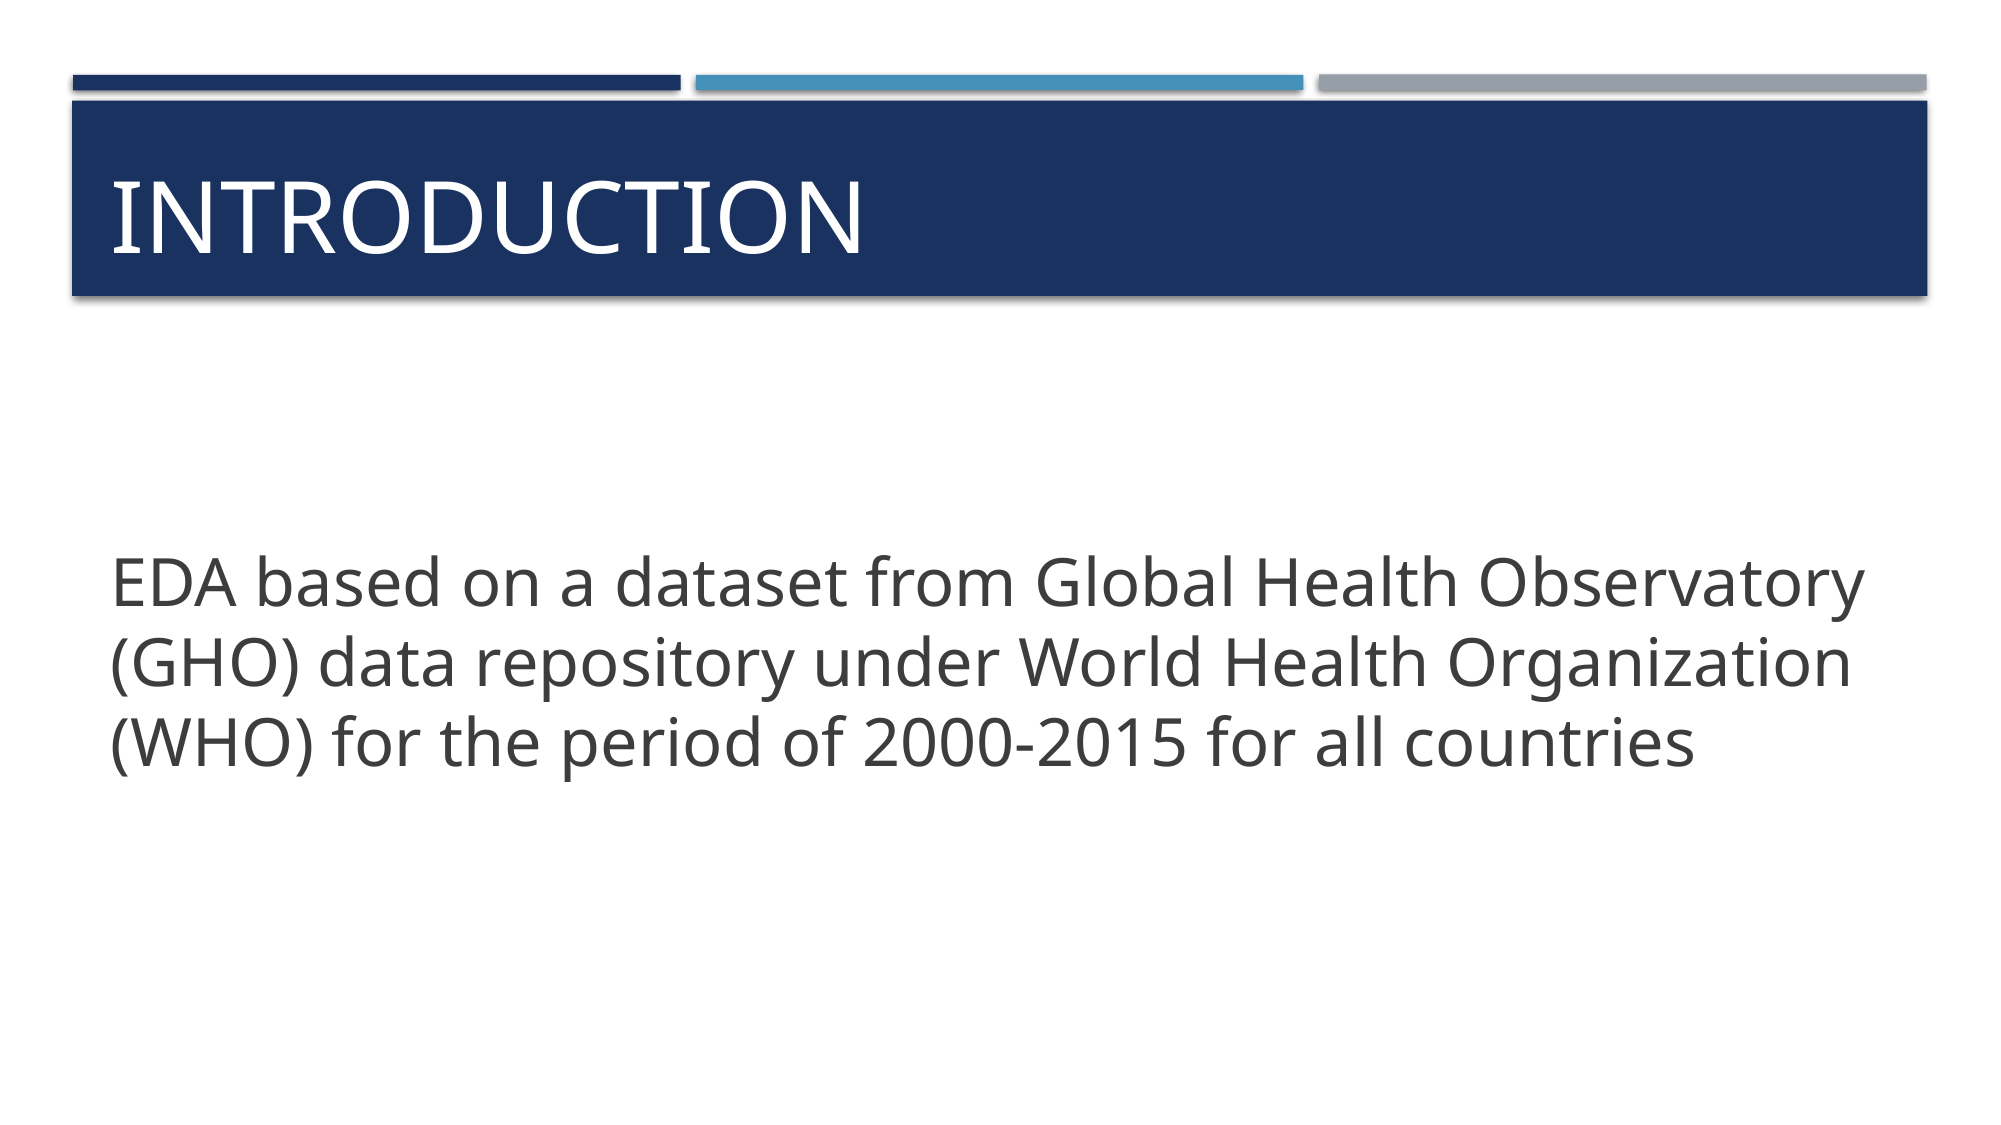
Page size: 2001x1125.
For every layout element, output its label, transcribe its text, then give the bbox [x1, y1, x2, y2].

list EDA based on a dataset from Global Health Observatory (GHO) data repository under World Health Organization (WHO) for the period of 2000-2015 for all countries [95, 357, 1905, 962]
title INTRODUCTION [95, 115, 1905, 282]
